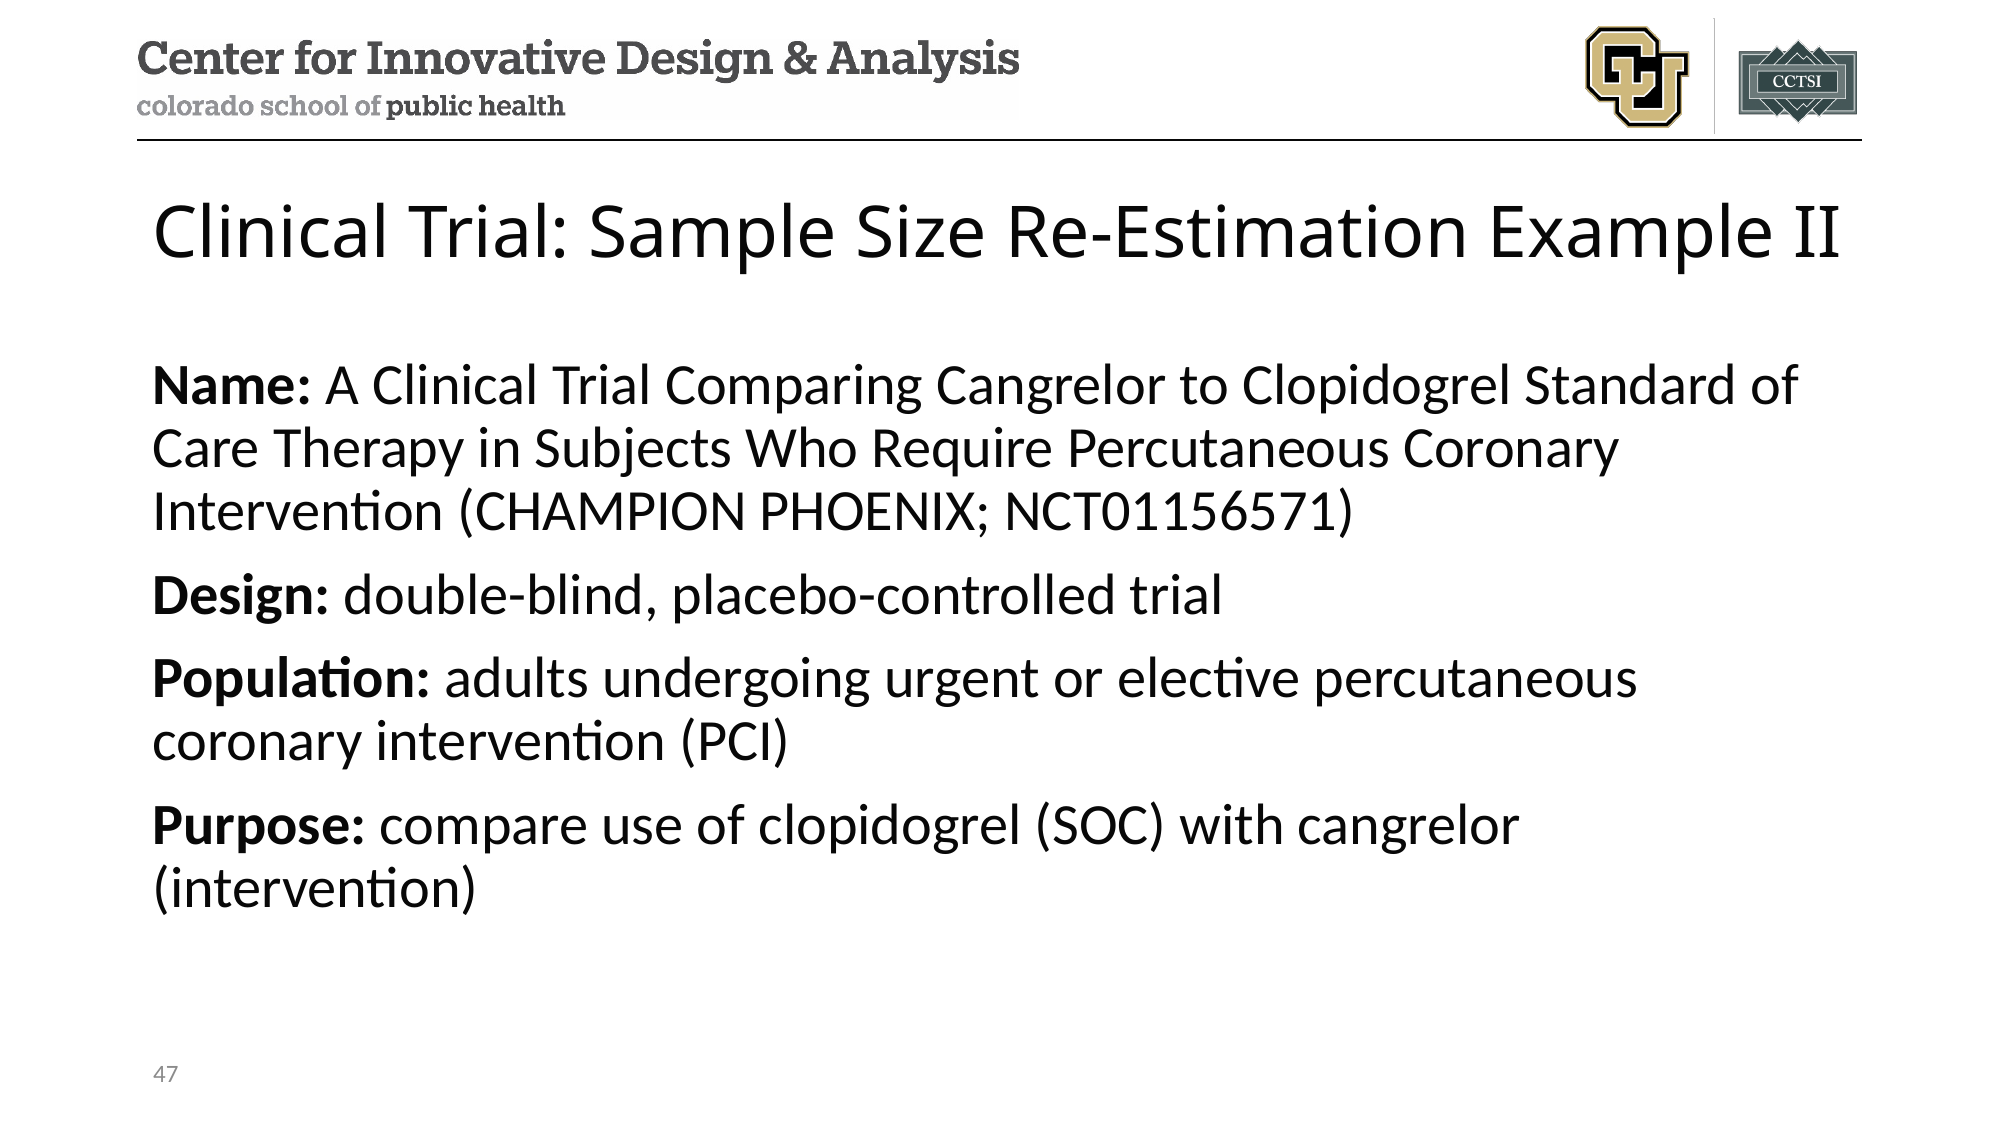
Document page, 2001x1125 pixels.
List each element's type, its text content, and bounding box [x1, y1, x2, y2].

picture [137, 39, 1019, 120]
picture [1584, 17, 1857, 134]
list Name: A Clinical Trial Comparing Cangrelor to Clopidogrel Standard of Care Therapy in Subjects Who Require Percutaneous Coronary Intervention (CHAMPION PHOENIX; NCT01156571) Design: double-blind, placebo-controlled trial Population: adults undergoing urgent or elective percutaneous coronary intervention (PCI) Purpose: compare use of clopidogrel (SOC) with cangrelor (intervention) [137, 347, 1863, 1014]
title Clinical Trial: Sample Size Re-Estimation Example II [137, 150, 1863, 318]
slide_number 47 [138, 1042, 589, 1103]
